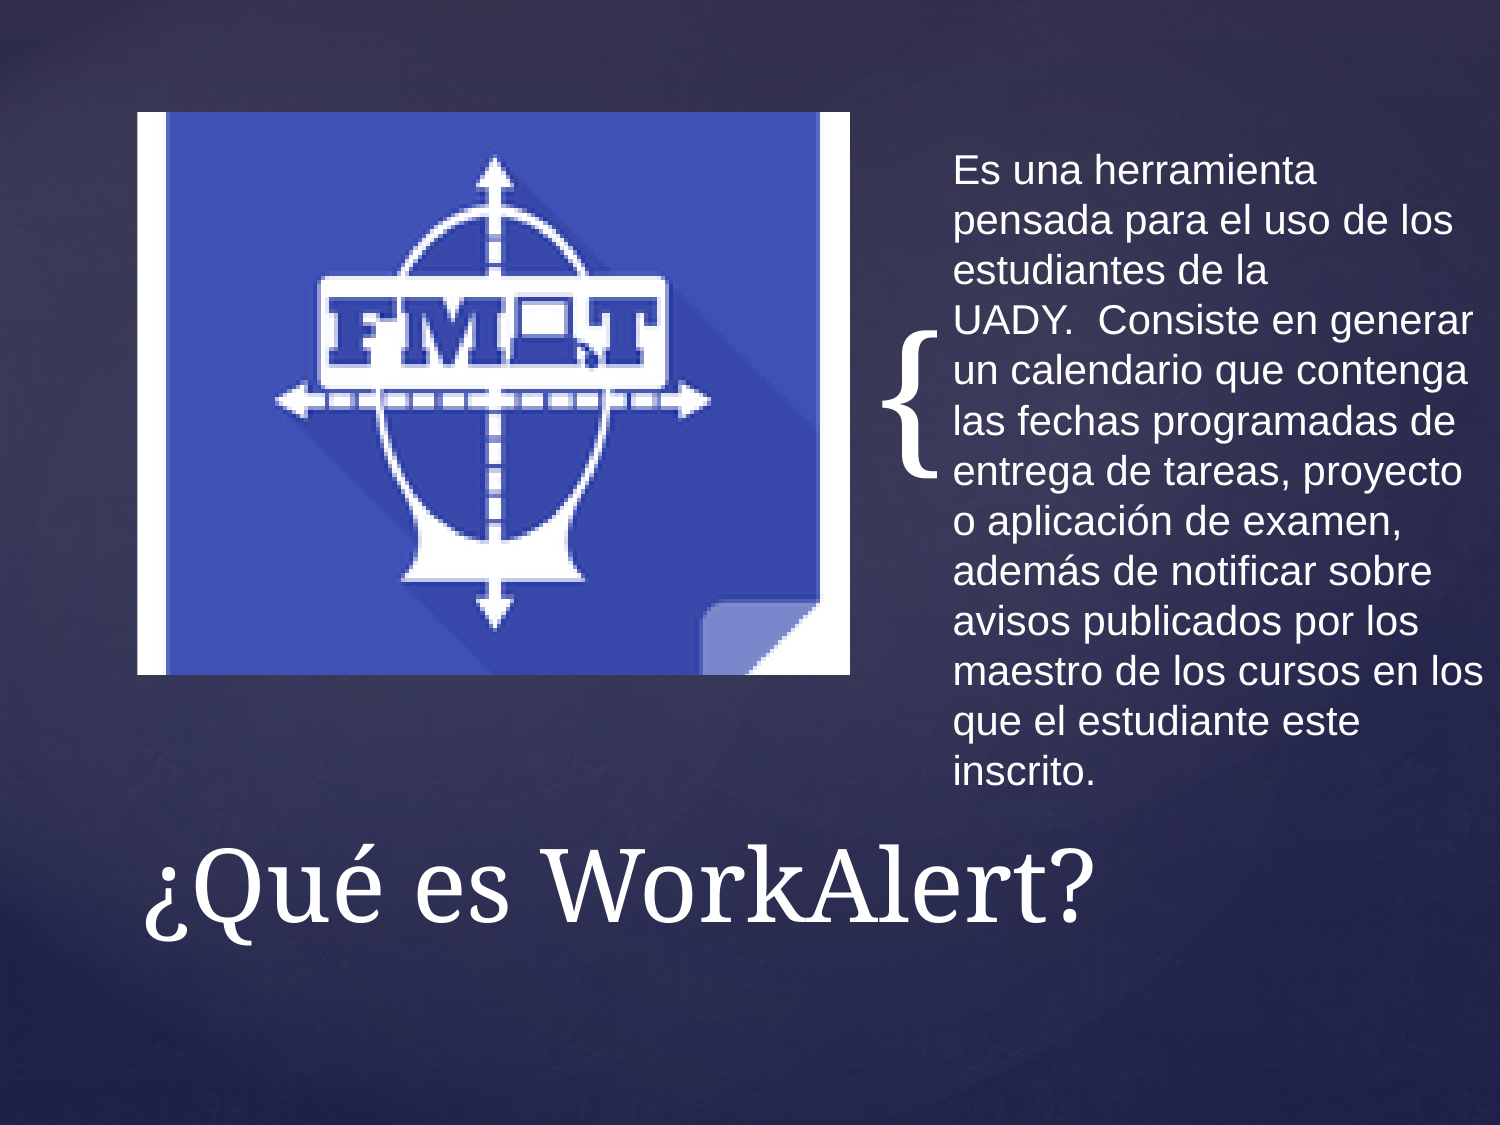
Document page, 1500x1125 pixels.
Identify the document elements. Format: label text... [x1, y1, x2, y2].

list Es una herramienta pensada para el uso de los estudiantes de la UADY. Consiste en generar un calendario que contenga las fechas programadas de entrega de tareas, proyecto o aplicación de examen, además de notificar sobre avisos publicados por los maestro de los cursos en los que el estudiante este inscrito. [937, 112, 1500, 825]
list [136, 111, 851, 676]
title ¿Qué es WorkAlert? [127, 800, 1365, 950]
